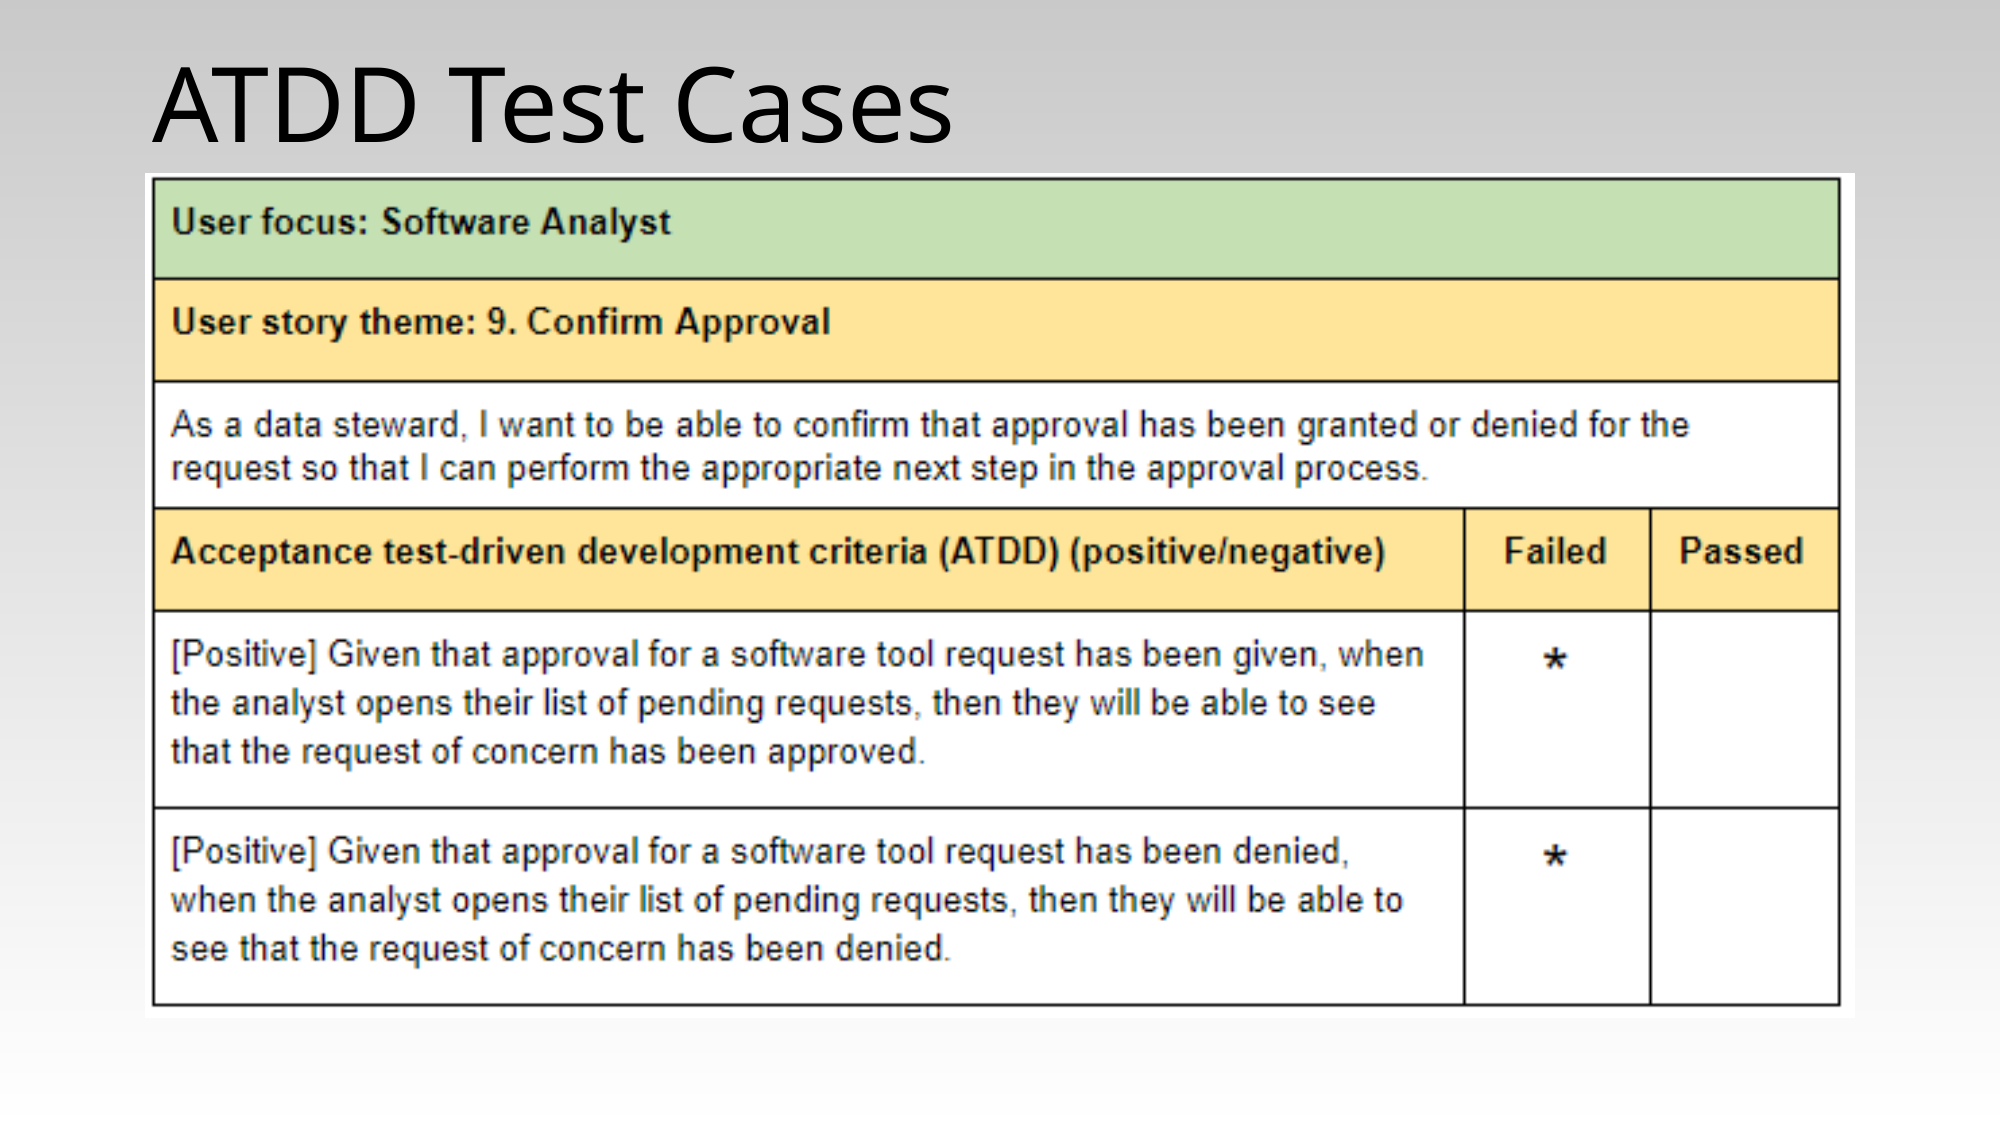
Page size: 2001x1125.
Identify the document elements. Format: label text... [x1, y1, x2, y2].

title ATDD Test Cases [137, 0, 1863, 218]
picture [145, 173, 1855, 1018]
